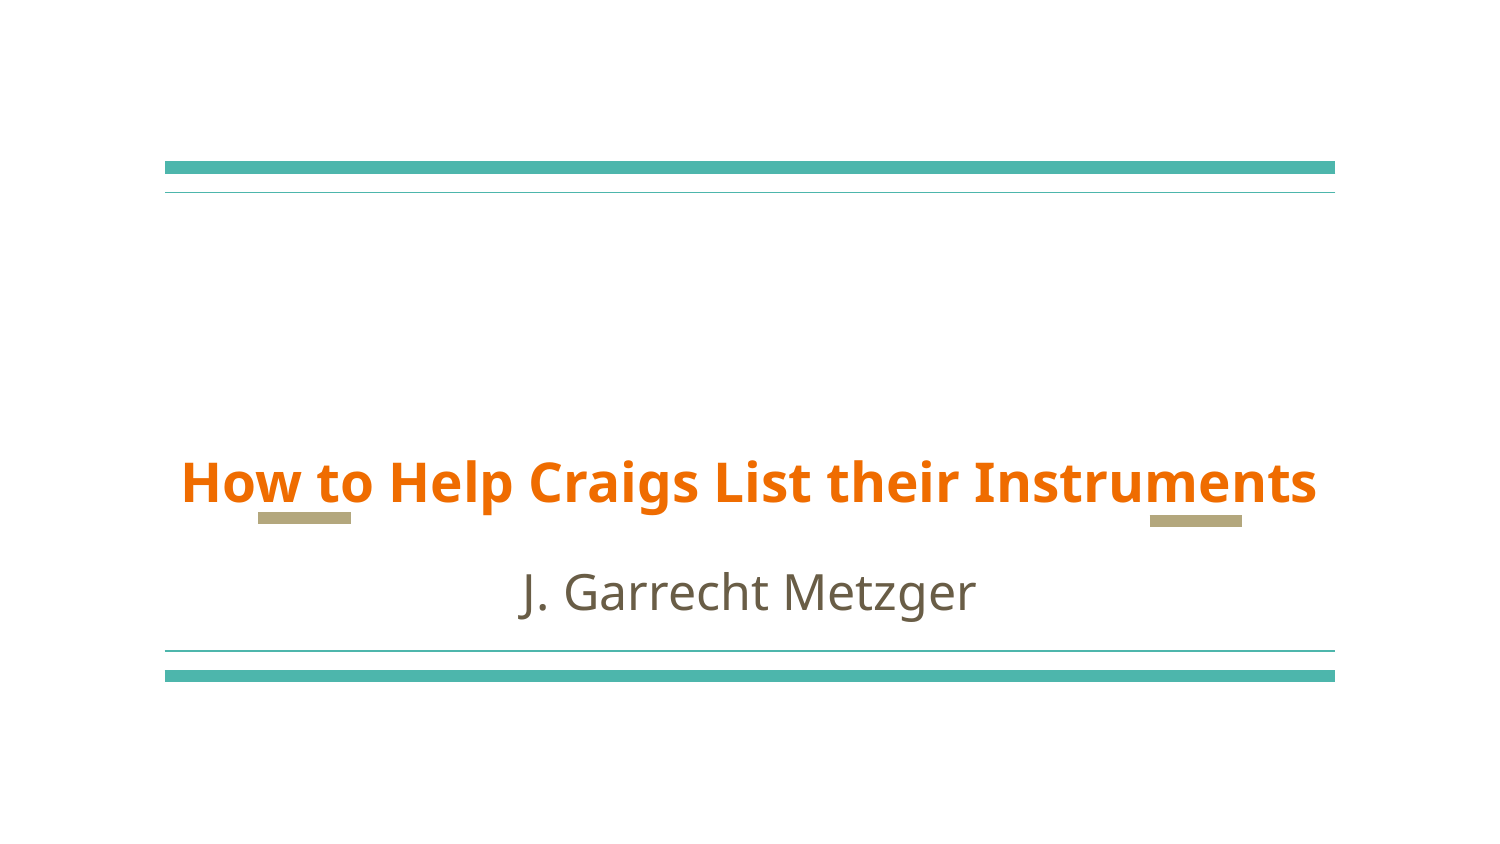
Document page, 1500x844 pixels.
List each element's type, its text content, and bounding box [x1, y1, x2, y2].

subtitle J. Garrecht Metzger [350, 542, 1150, 673]
title How to Help Craigs List their Instruments [164, 365, 1336, 534]
